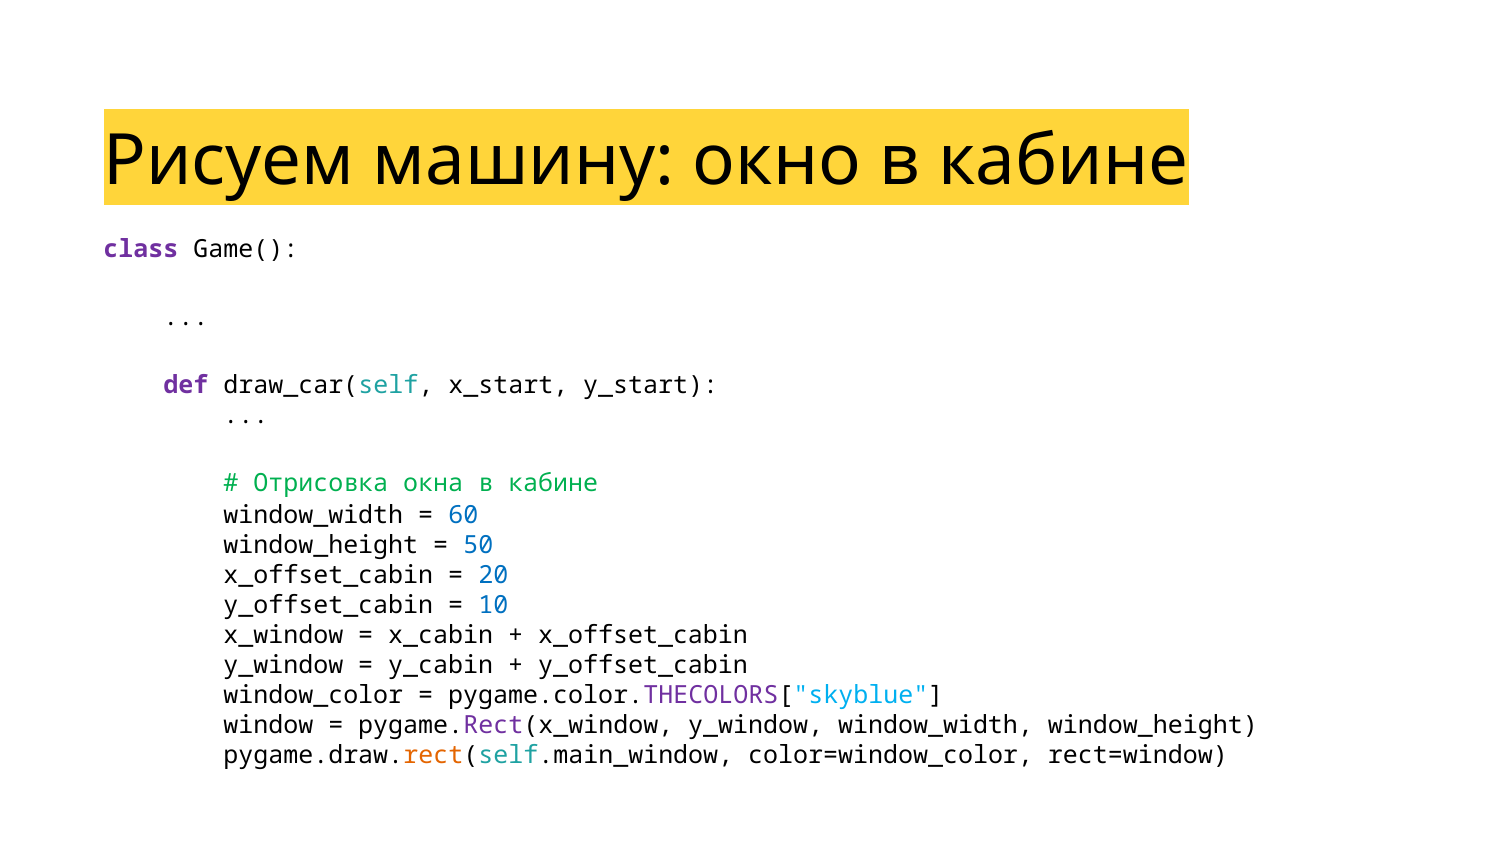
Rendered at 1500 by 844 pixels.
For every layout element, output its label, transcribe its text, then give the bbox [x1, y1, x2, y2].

text_box Рисуем машину: окно в кабине [88, 118, 1453, 214]
text_box class Game(): ... def draw_car(self, x_start, y_start): ... # Отрисовка окна в кабине window_width = 60 window_height = 50 x_offset_cabin = 20 y_offset_cabin = 10 x_window = x_cabin + x_offset_cabin y_window = y_cabin + y_offset_cabin window_color = pygame.color.THECOLORS["skyblue"] window = pygame.Rect(x_window, y_window, window_width, window_height) pygame.draw.rect(self.main_window, color=window_color, rect=window) [88, 213, 1284, 339]
